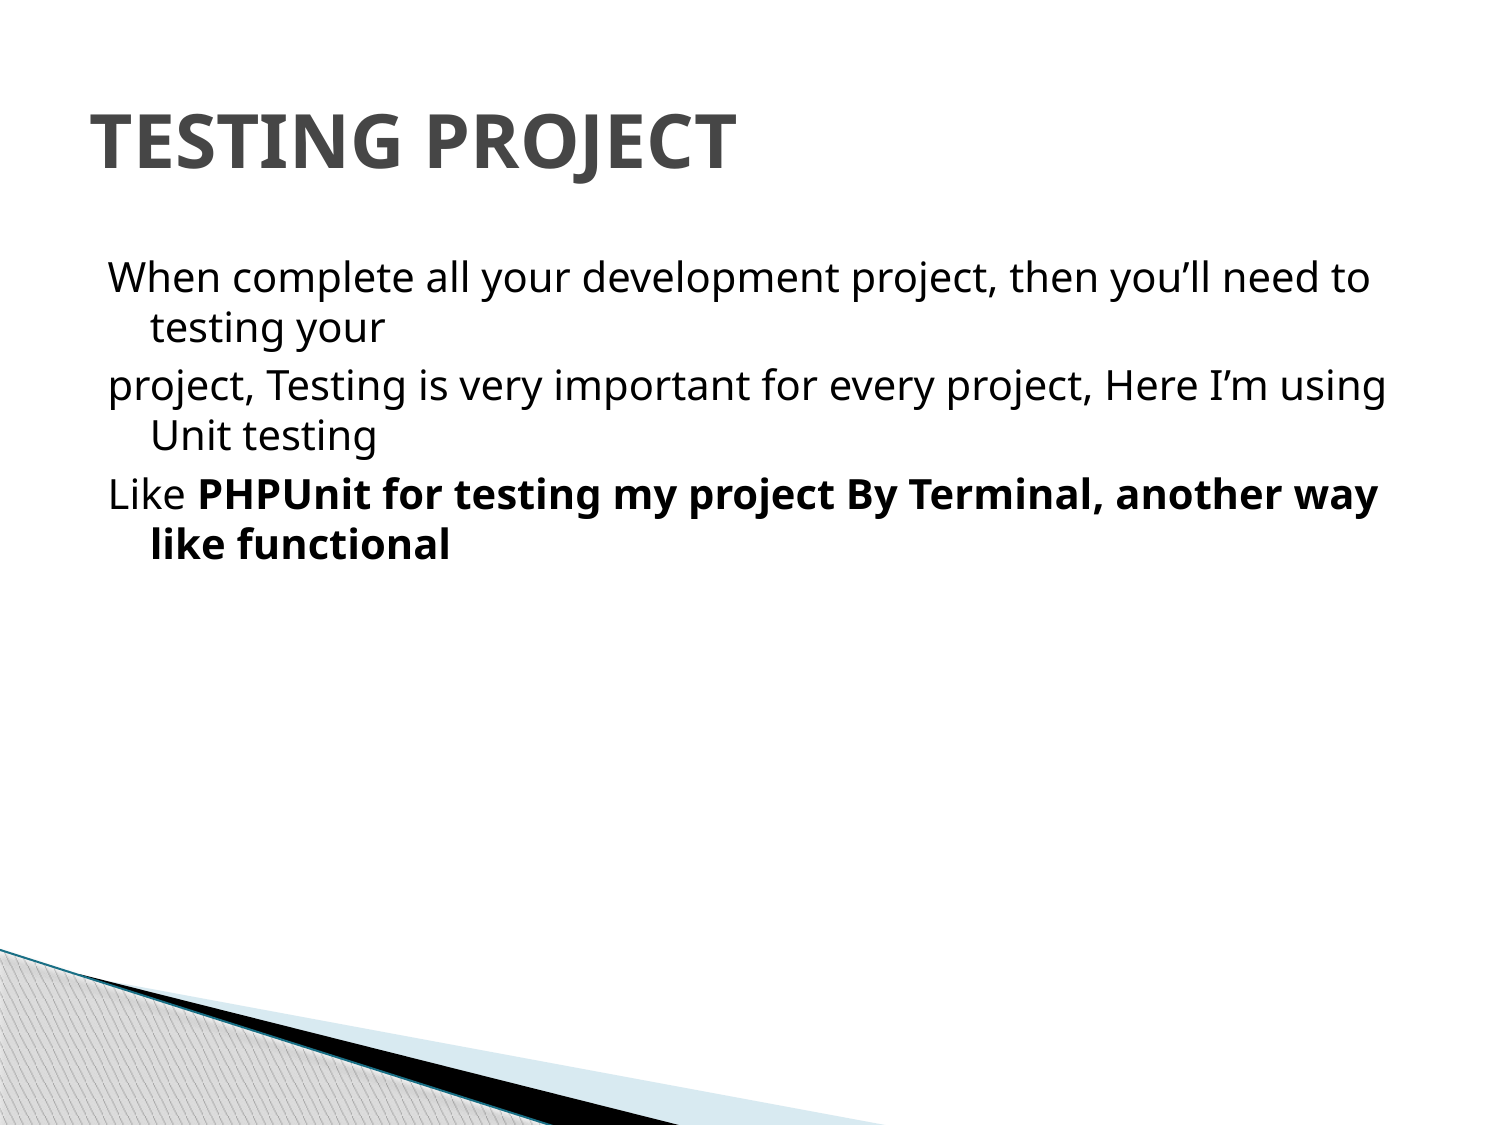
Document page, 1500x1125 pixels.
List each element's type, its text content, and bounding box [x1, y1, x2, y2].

title TESTING PROJECT [75, 45, 1425, 233]
list When complete all your development project, then you’ll need to testing your project, Testing is very important for every project, Here I’m using Unit testing Like PHPUnit for testing my project By Terminal, another way like functional [75, 243, 1425, 986]
